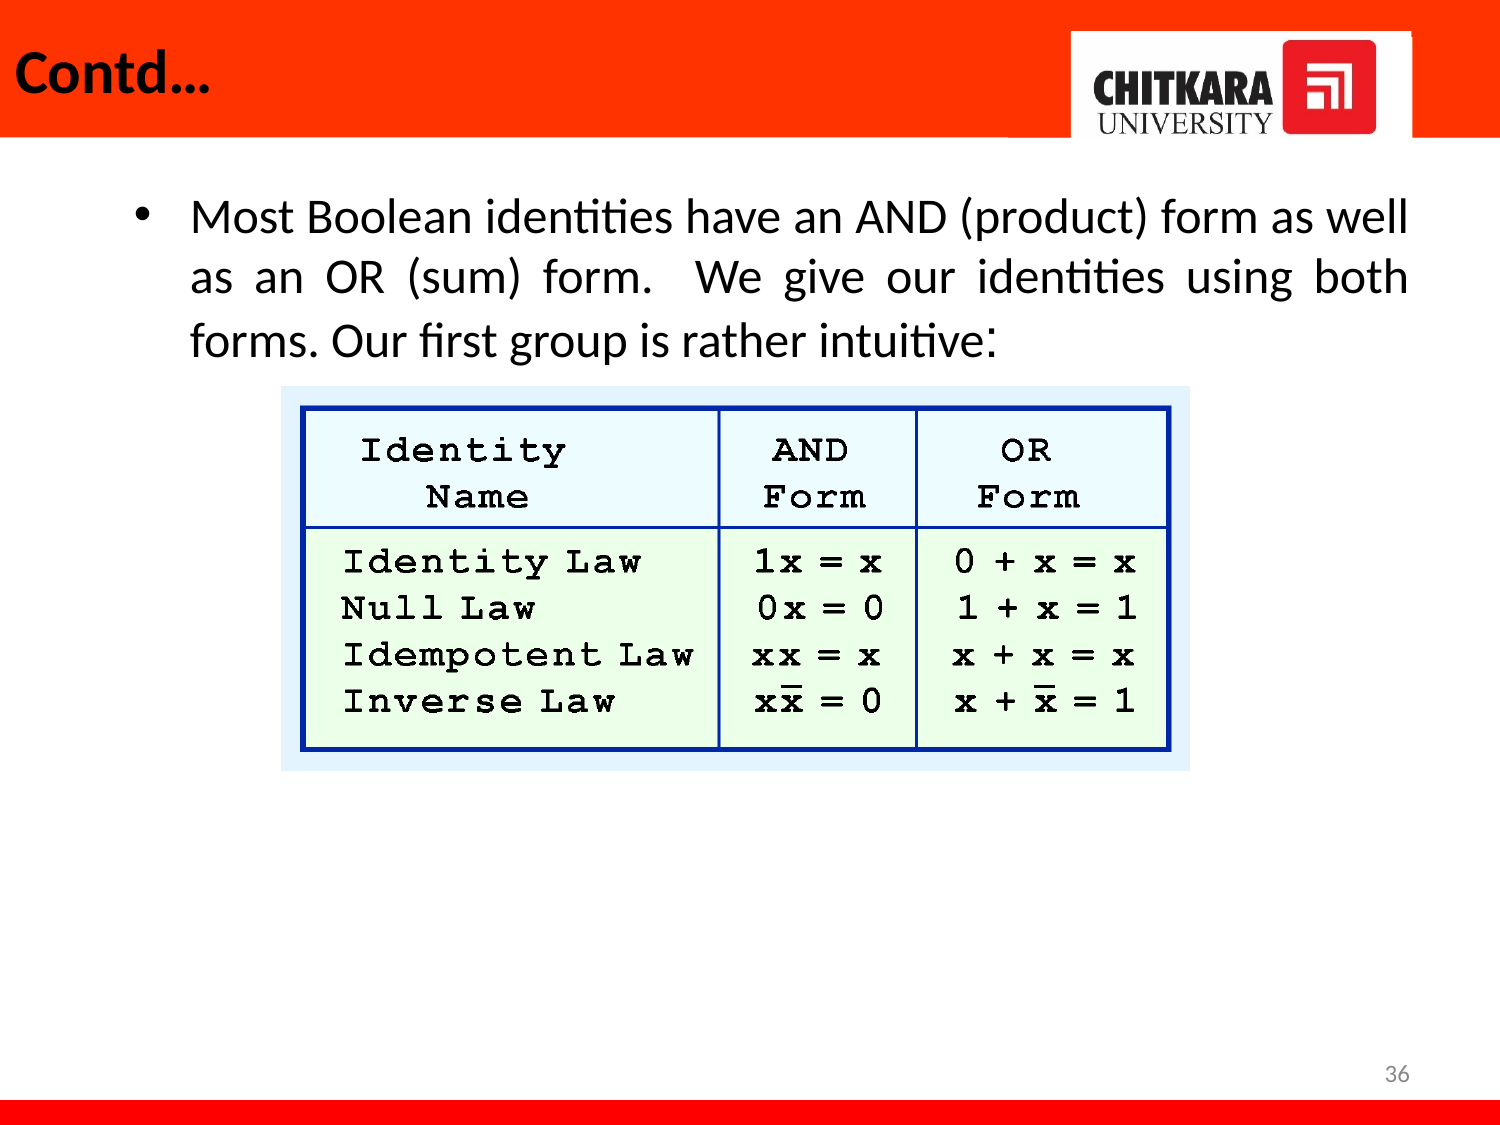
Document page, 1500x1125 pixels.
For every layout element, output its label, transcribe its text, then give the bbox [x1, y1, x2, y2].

list Most Boolean identities have an AND (product) form as well as an OR (sum) form. We give our identities using both forms. Our first group is rather intuitive: [99, 175, 1425, 488]
title Contd… [0, 0, 1063, 138]
picture [280, 386, 1190, 771]
slide_number 36 [1074, 1042, 1425, 1103]
picture [1074, 37, 1391, 138]
